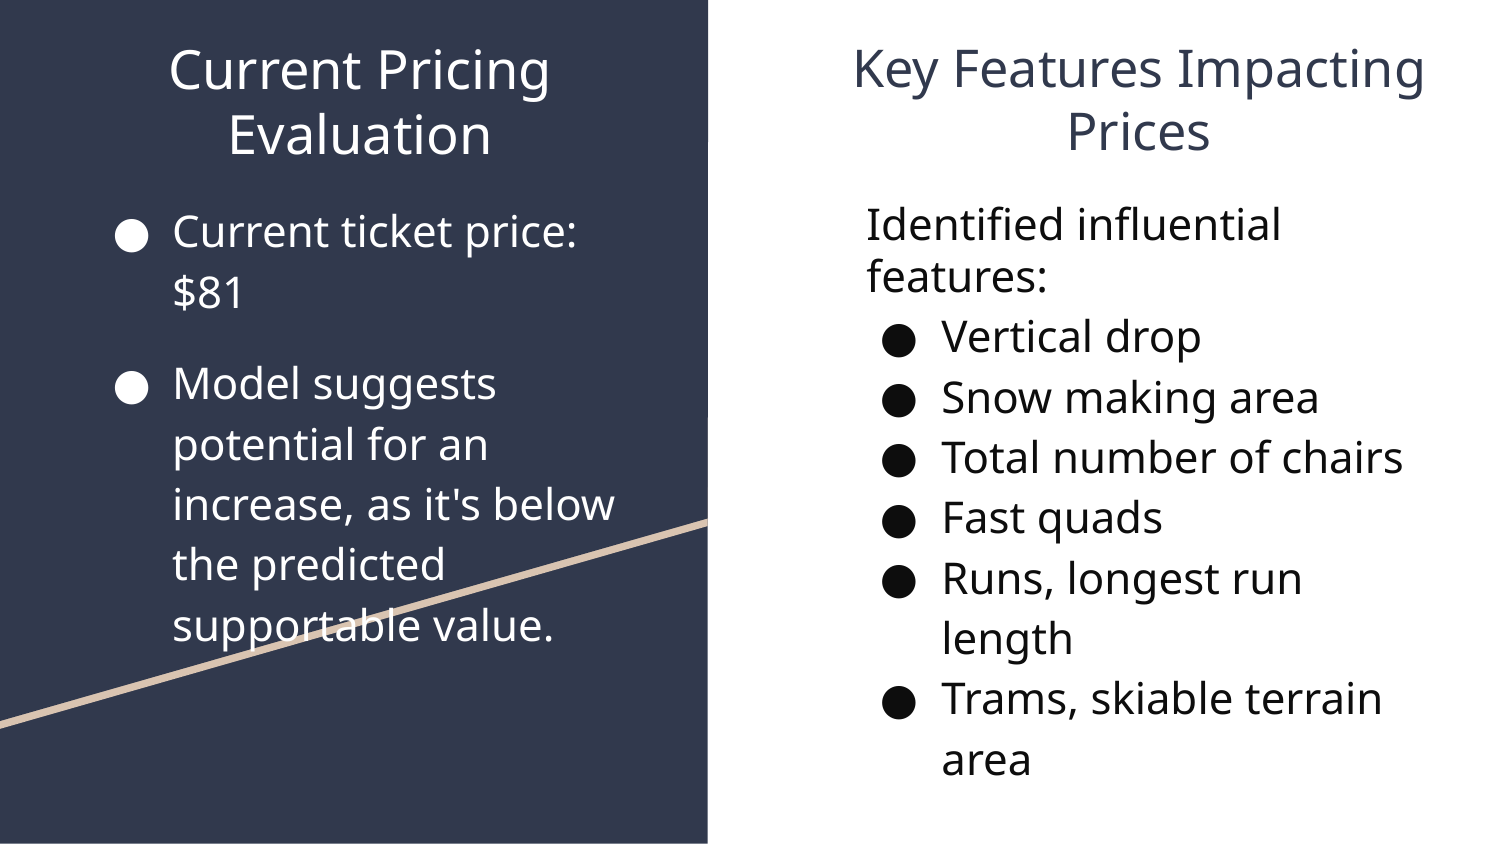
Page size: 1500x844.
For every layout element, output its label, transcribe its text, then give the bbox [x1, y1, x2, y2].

title Current Pricing Evaluation [56, 20, 665, 182]
text_box Current ticket price: $81 Model suggests potential for an increase, as it's below the predicted supportable value. [82, 181, 676, 665]
text_box Identified influential features: Vertical drop Snow making area Total number of chairs Fast quads Runs, longest run length Trams, skiable terrain area [851, 181, 1445, 799]
text_box Key Features Impacting Prices [818, 20, 1461, 176]
